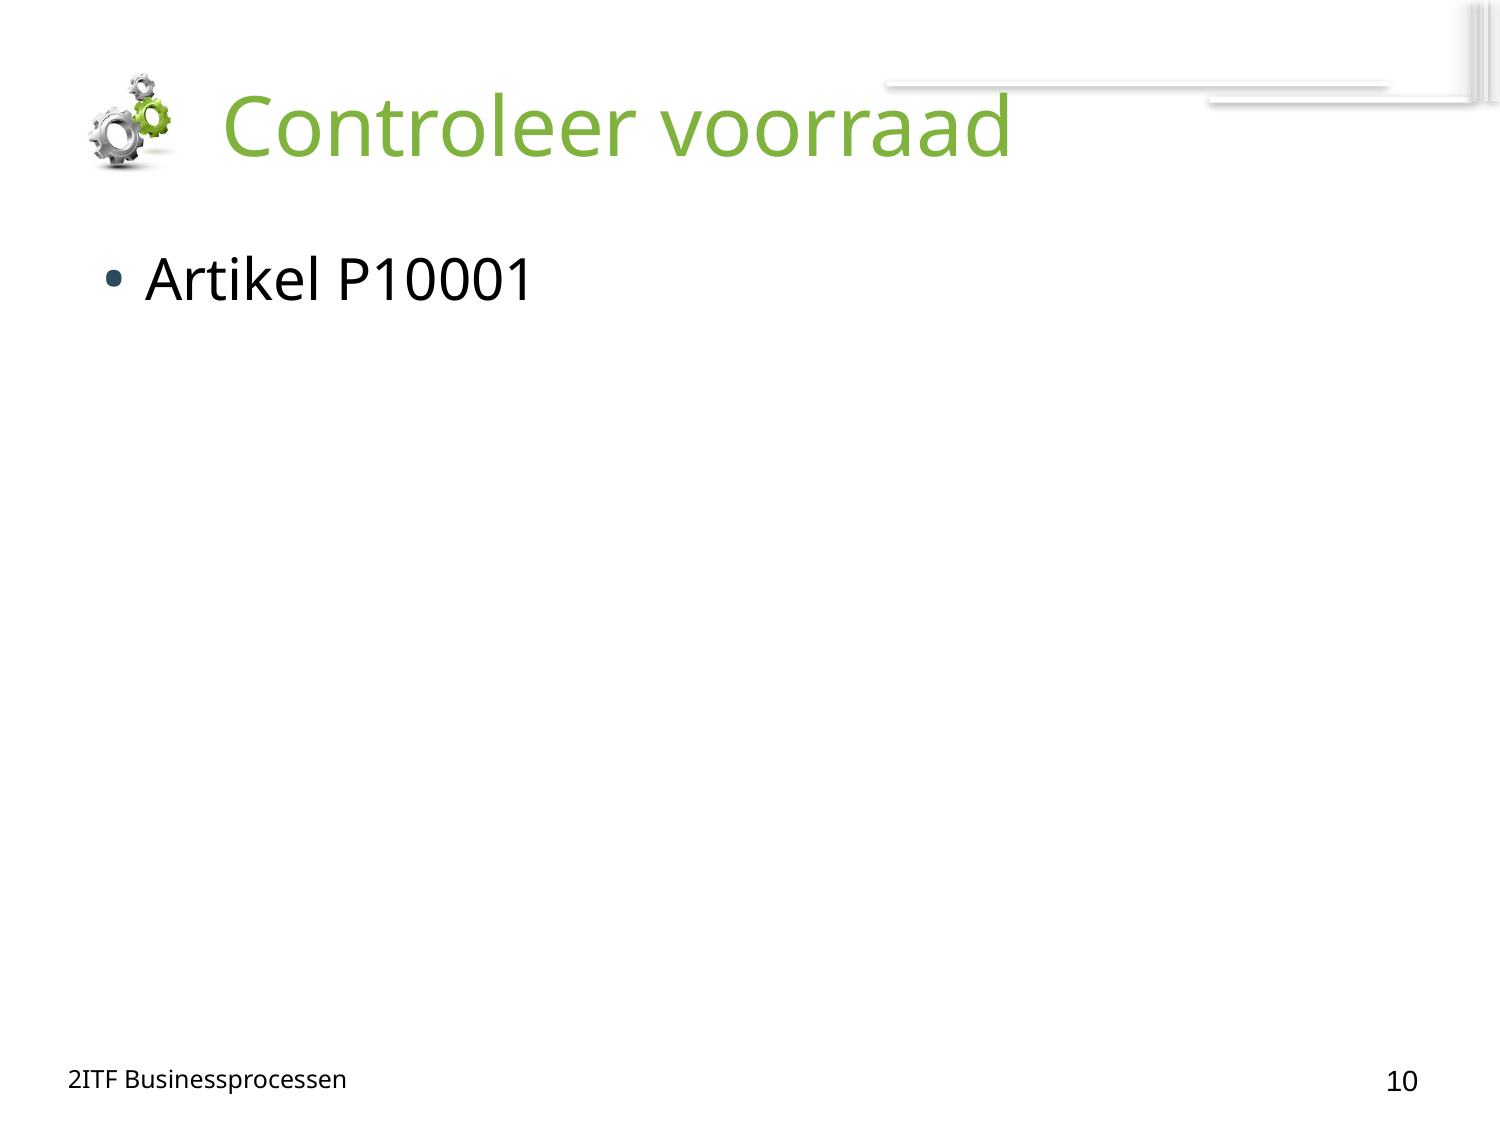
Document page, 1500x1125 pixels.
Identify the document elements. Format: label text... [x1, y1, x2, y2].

picture [78, 69, 186, 176]
title Controleer voorraad [206, 35, 1418, 211]
list Artikel P10001 [70, 234, 1421, 1055]
slide_number 10 [1371, 1054, 1497, 1115]
